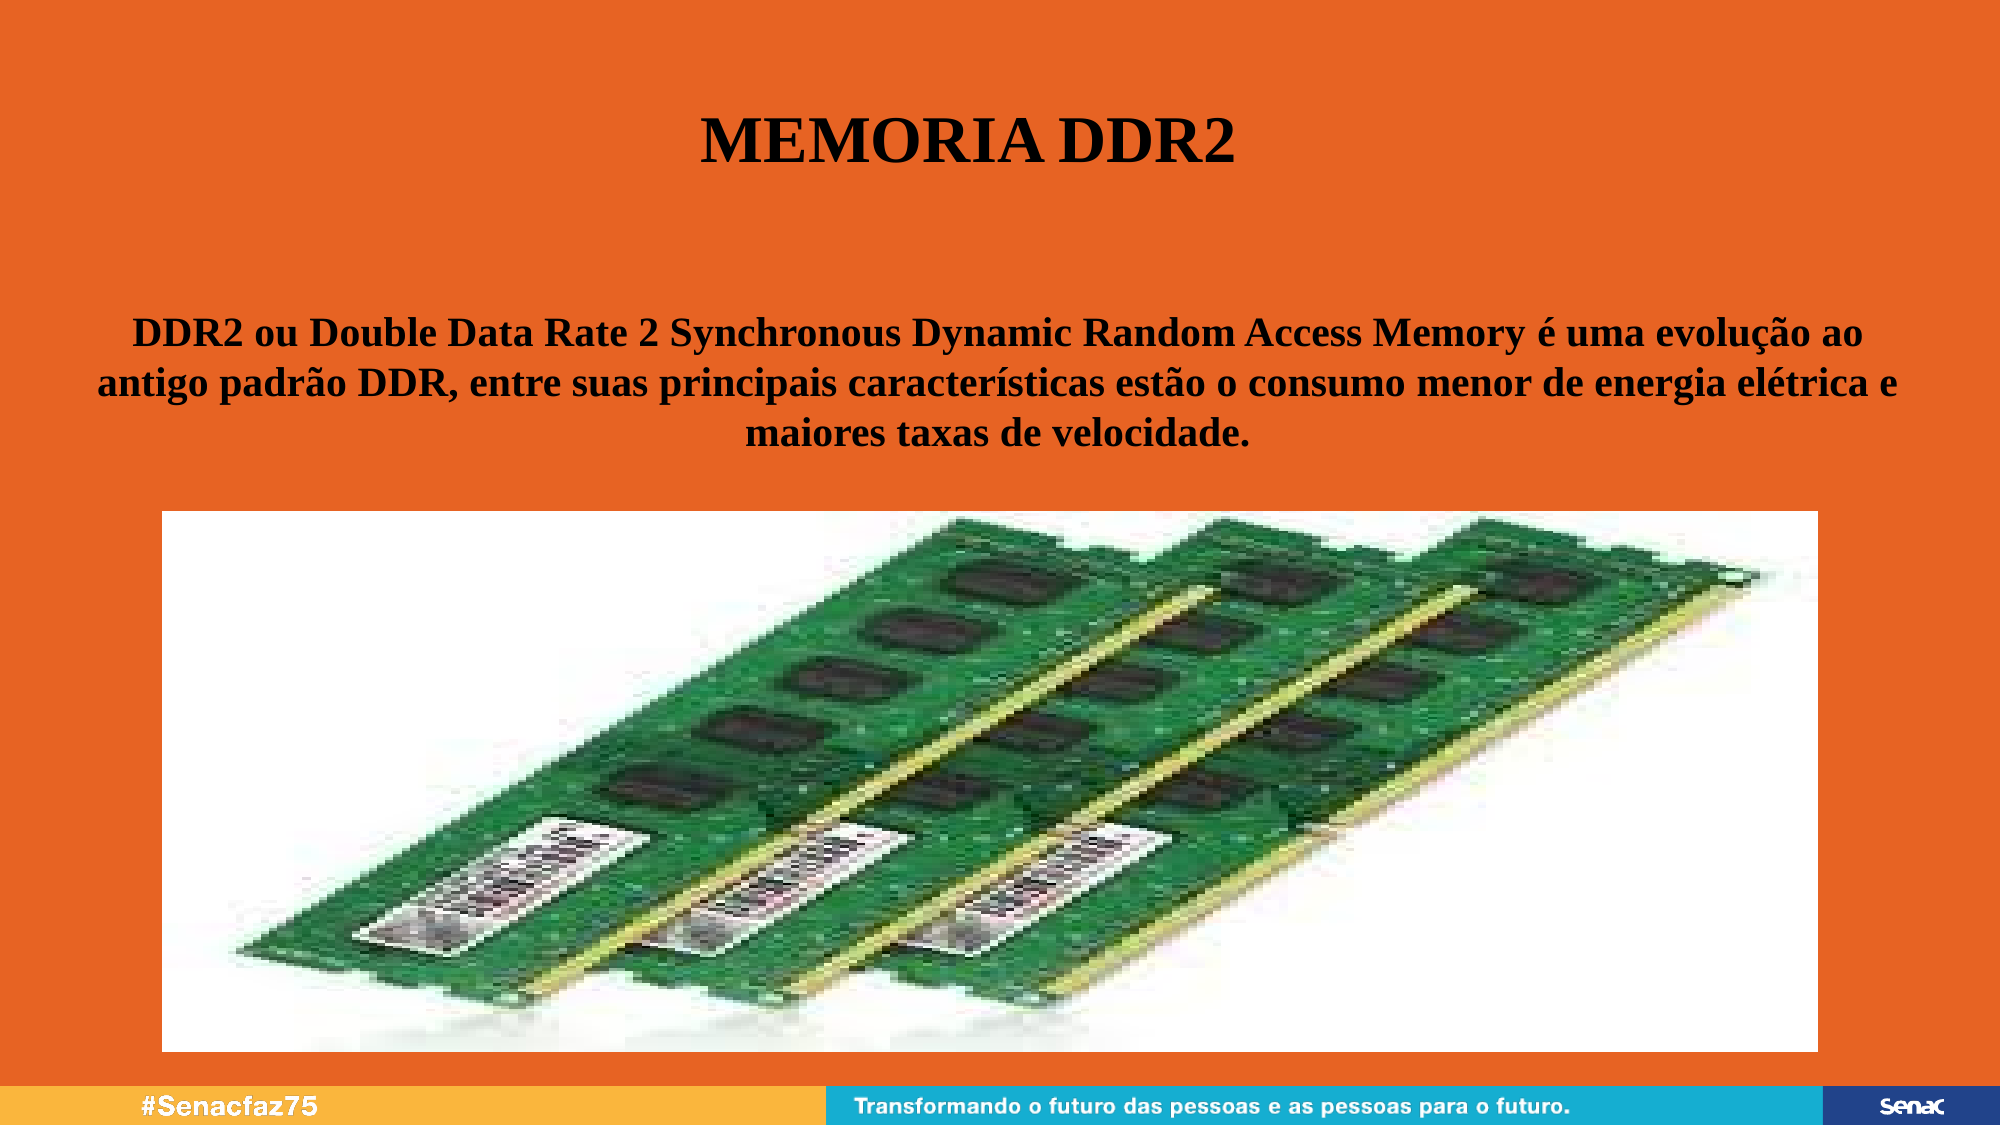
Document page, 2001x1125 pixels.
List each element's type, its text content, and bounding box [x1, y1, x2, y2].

picture [0, 1078, 2000, 1125]
picture [162, 511, 1818, 1052]
text_box DDR2 ou Double Data Rate 2 Synchronous Dynamic Random Access Memory é uma evolução ao antigo padrão DDR, entre suas principais características estão o consumo menor de energia elétrica e maiores taxas de velocidade. [67, 297, 1929, 513]
text_box Memoria DDR2 [78, 88, 1860, 184]
